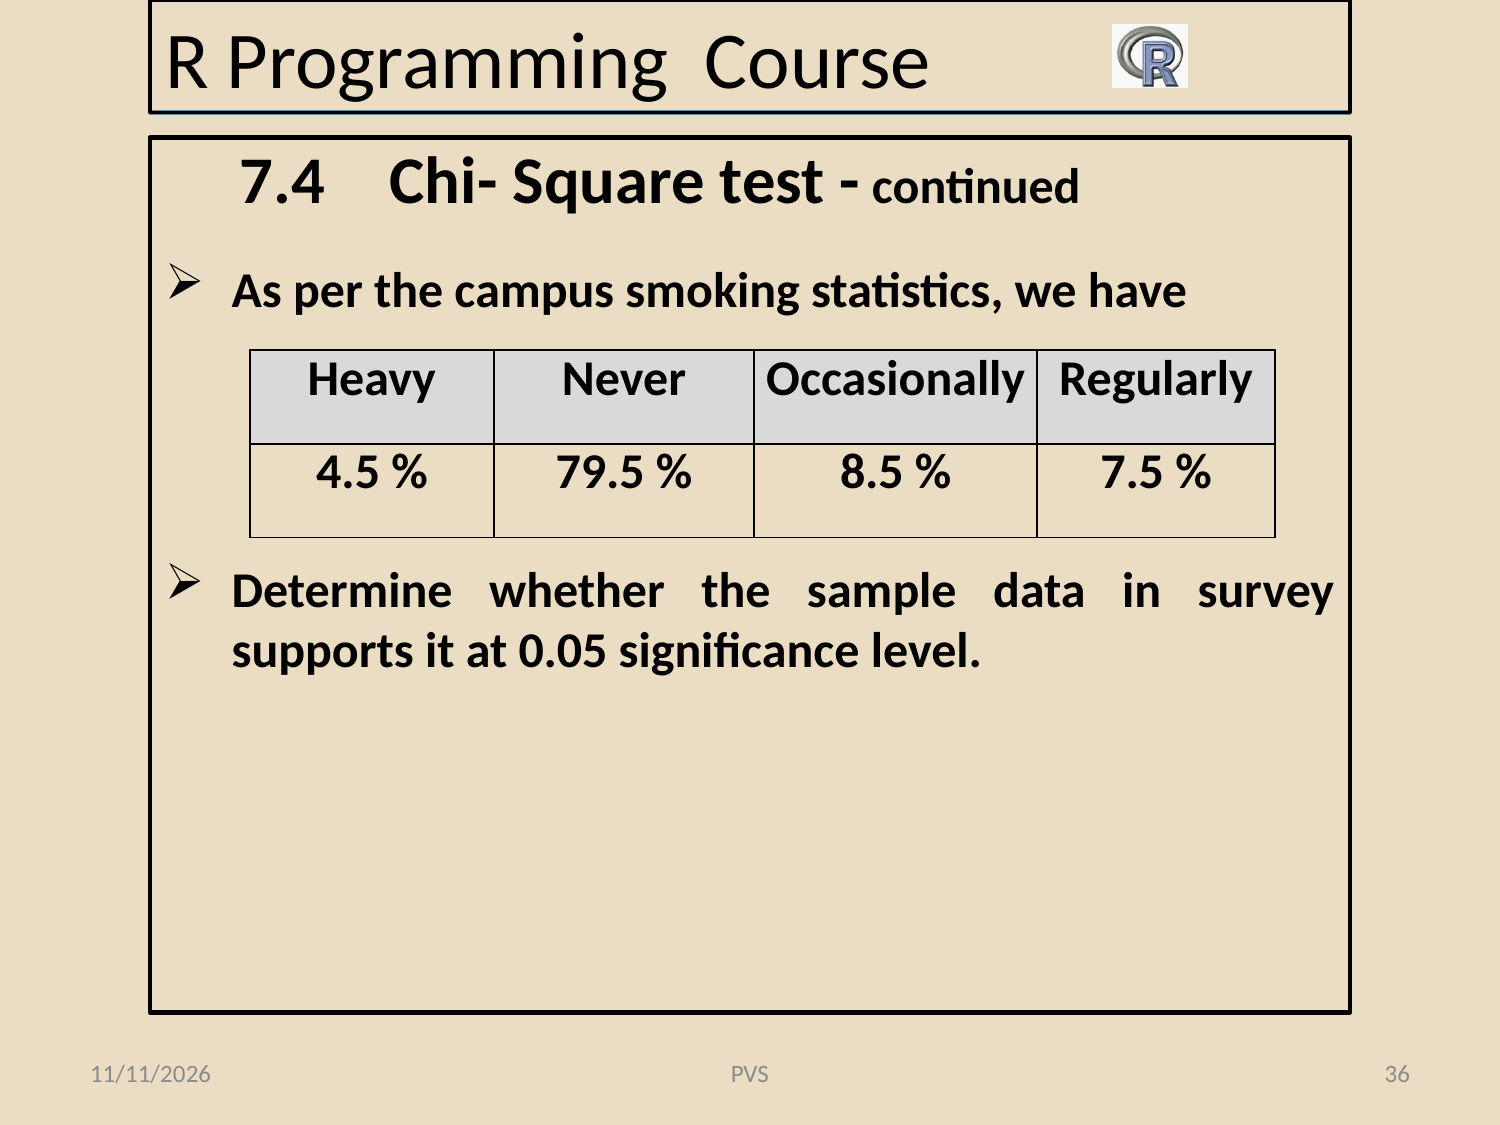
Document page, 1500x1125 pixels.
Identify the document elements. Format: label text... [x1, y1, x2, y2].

slide_number 36 [1074, 1042, 1425, 1103]
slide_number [75, 1042, 425, 1103]
table_header Heavy [251, 351, 493, 443]
text_box [148, 135, 1352, 1015]
text_box 7.4 Chi- Square test - continued [149, 129, 1338, 224]
table_header Regularly [1038, 351, 1274, 443]
table_cell 7.5 % [1038, 445, 1274, 537]
footer PVS [512, 1042, 988, 1103]
table_cell 4.5 % [251, 445, 493, 537]
title R Programming Course [150, 0, 1350, 113]
table_header Occasionally [755, 351, 1036, 443]
table_header Never [495, 351, 753, 443]
table_cell 8.5 % [755, 445, 1036, 537]
text_box As per the campus smoking statistics, we have Determine whether the sample data in survey supports it at 0.05 significance level. [149, 250, 1350, 686]
table_cell 79.5 % [495, 445, 753, 537]
